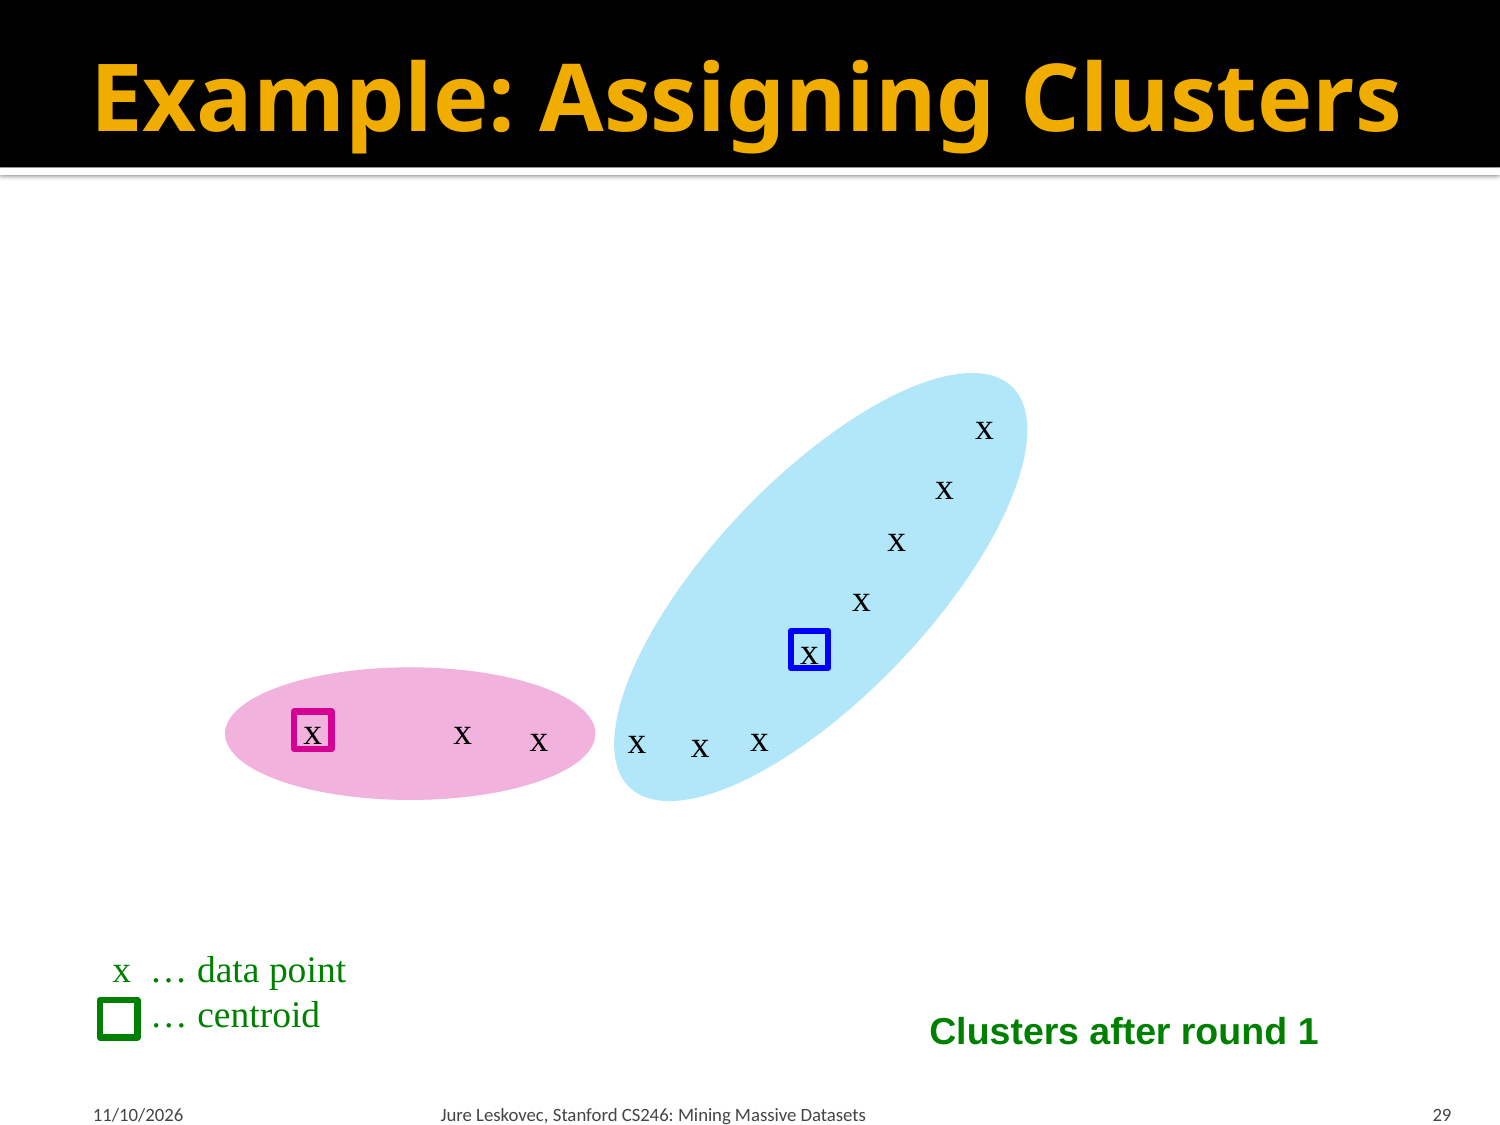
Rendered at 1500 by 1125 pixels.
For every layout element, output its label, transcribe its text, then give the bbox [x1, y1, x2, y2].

text_box x [514, 706, 564, 766]
text_box x [785, 619, 834, 679]
slide_number 29 [1345, 1080, 1467, 1125]
text_box x [872, 506, 922, 567]
text_box [617, 372, 1028, 802]
text_box [224, 666, 596, 801]
text_box x [960, 394, 1009, 454]
text_box Clusters after round 1 [914, 999, 1334, 1060]
text_box [294, 711, 332, 750]
title Example: Assigning Clusters [75, 24, 1425, 163]
footer Jure Leskovec, Stanford CS246: Mining Massive Datasets [433, 1080, 1337, 1125]
text_box x … data point … centroid [97, 937, 362, 1043]
text_box x [288, 699, 338, 760]
text_box [99, 999, 138, 1038]
text_box x [735, 706, 784, 767]
text_box x [438, 699, 488, 760]
text_box [790, 630, 829, 669]
text_box x [612, 708, 662, 769]
text_box x [920, 454, 969, 515]
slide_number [75, 1080, 425, 1125]
text_box x [676, 712, 725, 773]
text_box x [837, 566, 886, 627]
